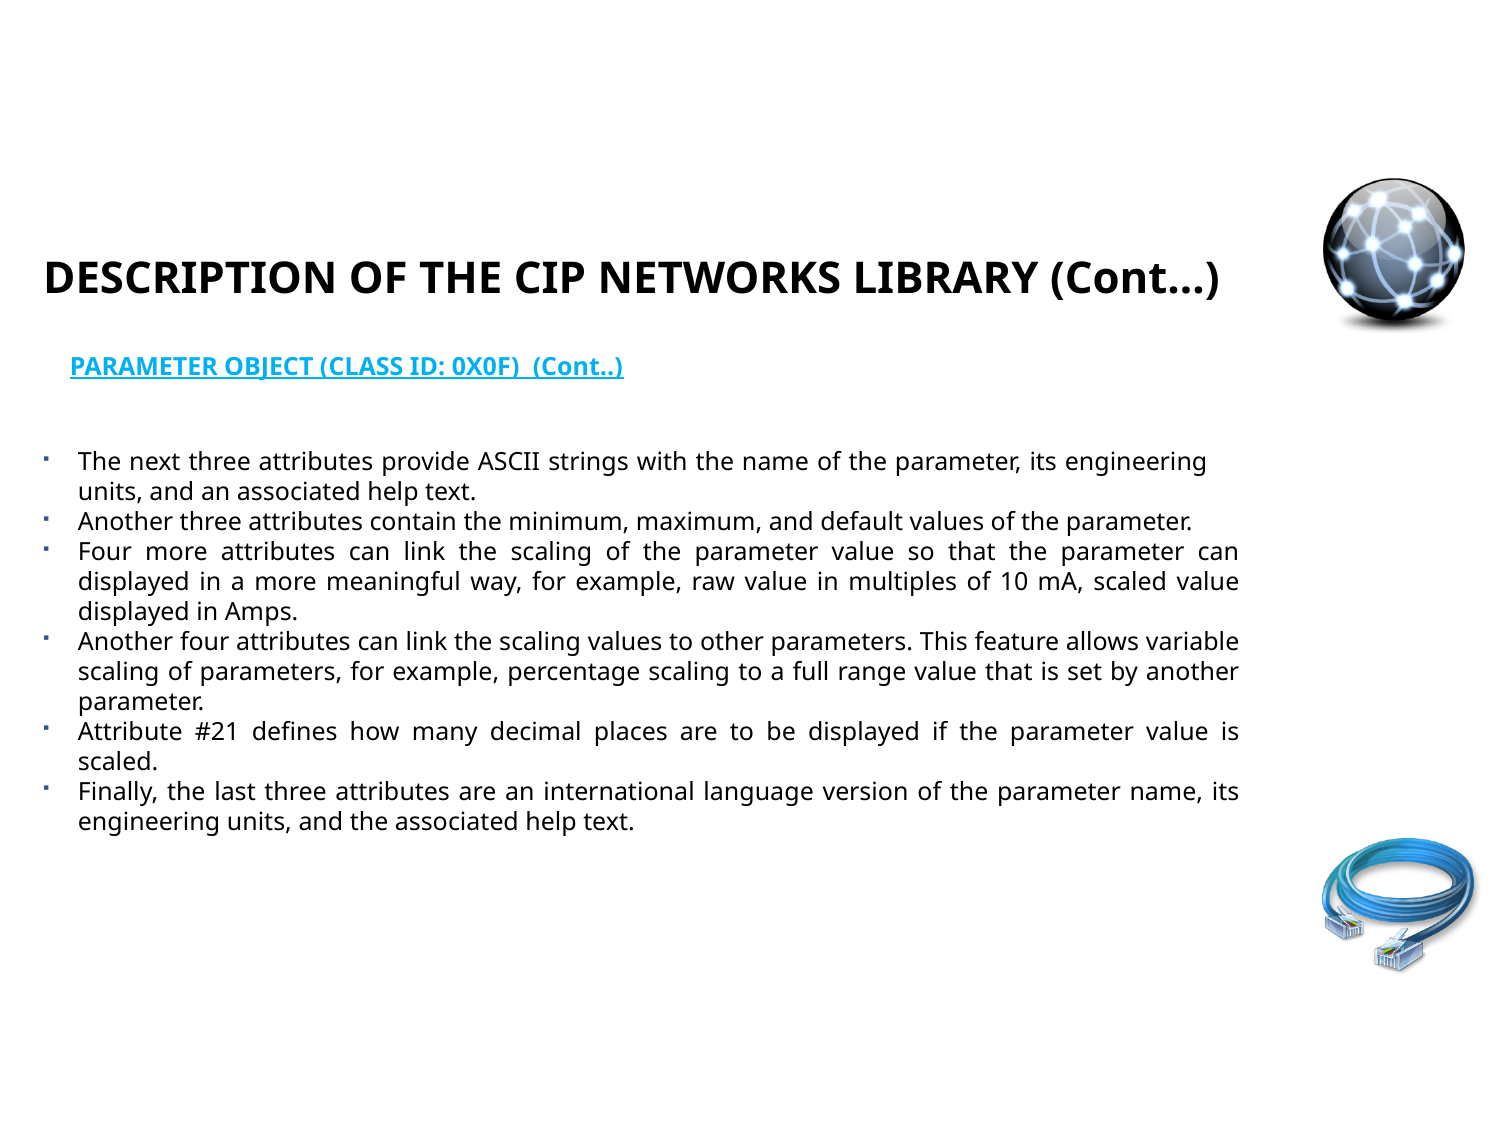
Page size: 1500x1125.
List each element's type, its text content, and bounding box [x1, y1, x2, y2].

text_box PARAMETER OBJECT (CLASS ID: 0X0F) (Cont..) [55, 342, 639, 388]
picture [1312, 814, 1482, 984]
picture [1309, 170, 1478, 340]
title DESCRIPTION OF THE CIP NETWORKS LIBRARY (Cont…) [28, 170, 1275, 311]
text_box The next three attributes provide ASCII strings with the name of the parameter, its engineering units, and an associated help text. Another three attributes contain the minimum, maximum, and default values of the parameter. Four more attributes can link the scaling of the parameter value so that the parameter can displayed in a more meaningful way, for example, raw value in multiples of 10 mA, scaled value displayed in Amps. Another four attributes can link the scaling values to other parameters. This feature allows variable scaling of parameters, for example, percentage scaling to a full range value that is set by another parameter. Attribute #21 defines how many decimal places are to be displayed if the parameter value is scaled. Finally, the last three attributes are an international language version of the parameter name, its engineering units, and the associated help text. [28, 438, 1257, 843]
